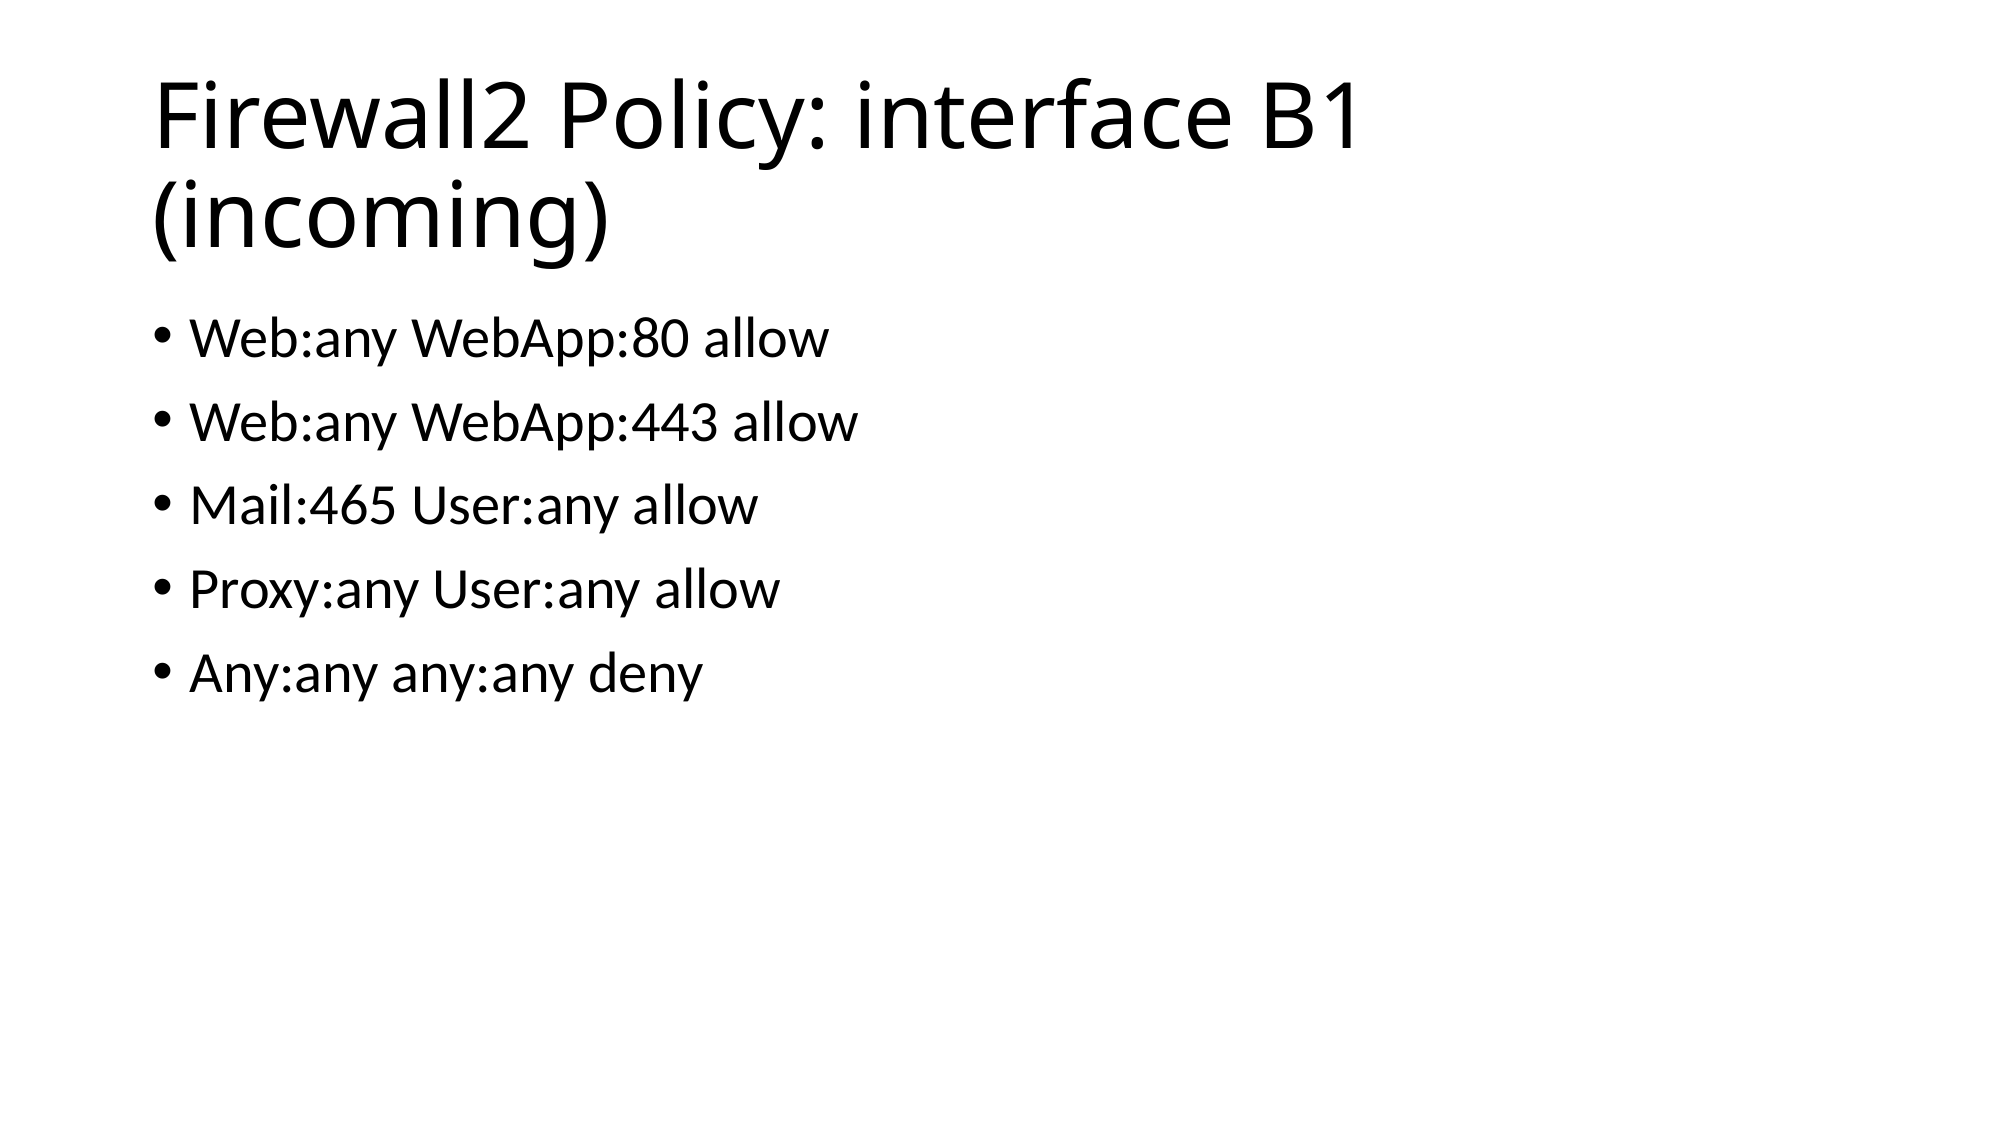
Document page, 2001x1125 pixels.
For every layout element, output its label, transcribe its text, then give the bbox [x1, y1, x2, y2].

list Web:any WebApp:80 allow Web:any WebApp:443 allow Mail:465 User:any allow Proxy:any User:any allow Any:any any:any deny [137, 299, 1863, 1014]
title Firewall2 Policy: interface B1 (incoming) [137, 59, 1863, 278]
